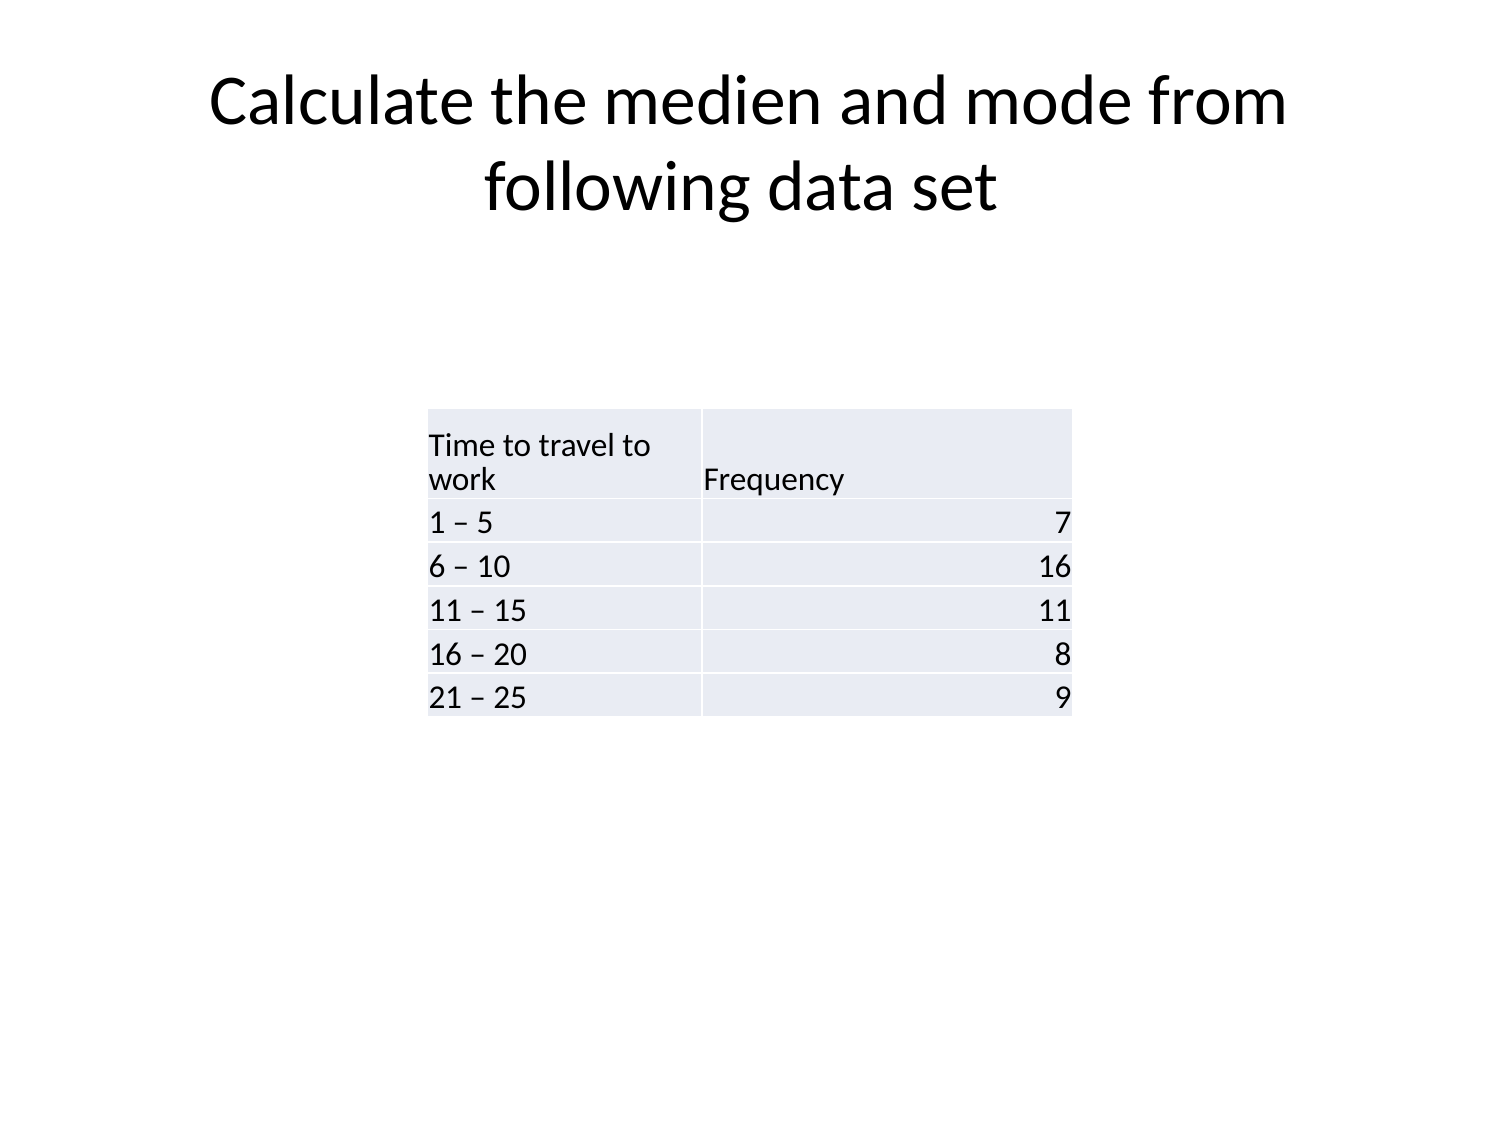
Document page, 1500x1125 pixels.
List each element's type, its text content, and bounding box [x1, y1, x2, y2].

table_cell 11 – 15 [428, 587, 701, 629]
table_cell 11 [703, 587, 1072, 629]
table_cell 16 – 20 [428, 630, 701, 672]
table_cell 6 – 10 [428, 543, 701, 585]
table_cell 1 – 5 [428, 499, 701, 541]
table_cell 7 [703, 499, 1072, 541]
table_cell 21 – 25 [428, 674, 701, 716]
title Calculate the medien and mode from following data set [75, 45, 1425, 233]
table_cell 8 [703, 630, 1072, 672]
table_cell 9 [703, 674, 1072, 716]
table_header Time to travel to work [428, 409, 701, 498]
table_header Frequency [703, 409, 1072, 498]
table_cell 16 [703, 543, 1072, 585]
